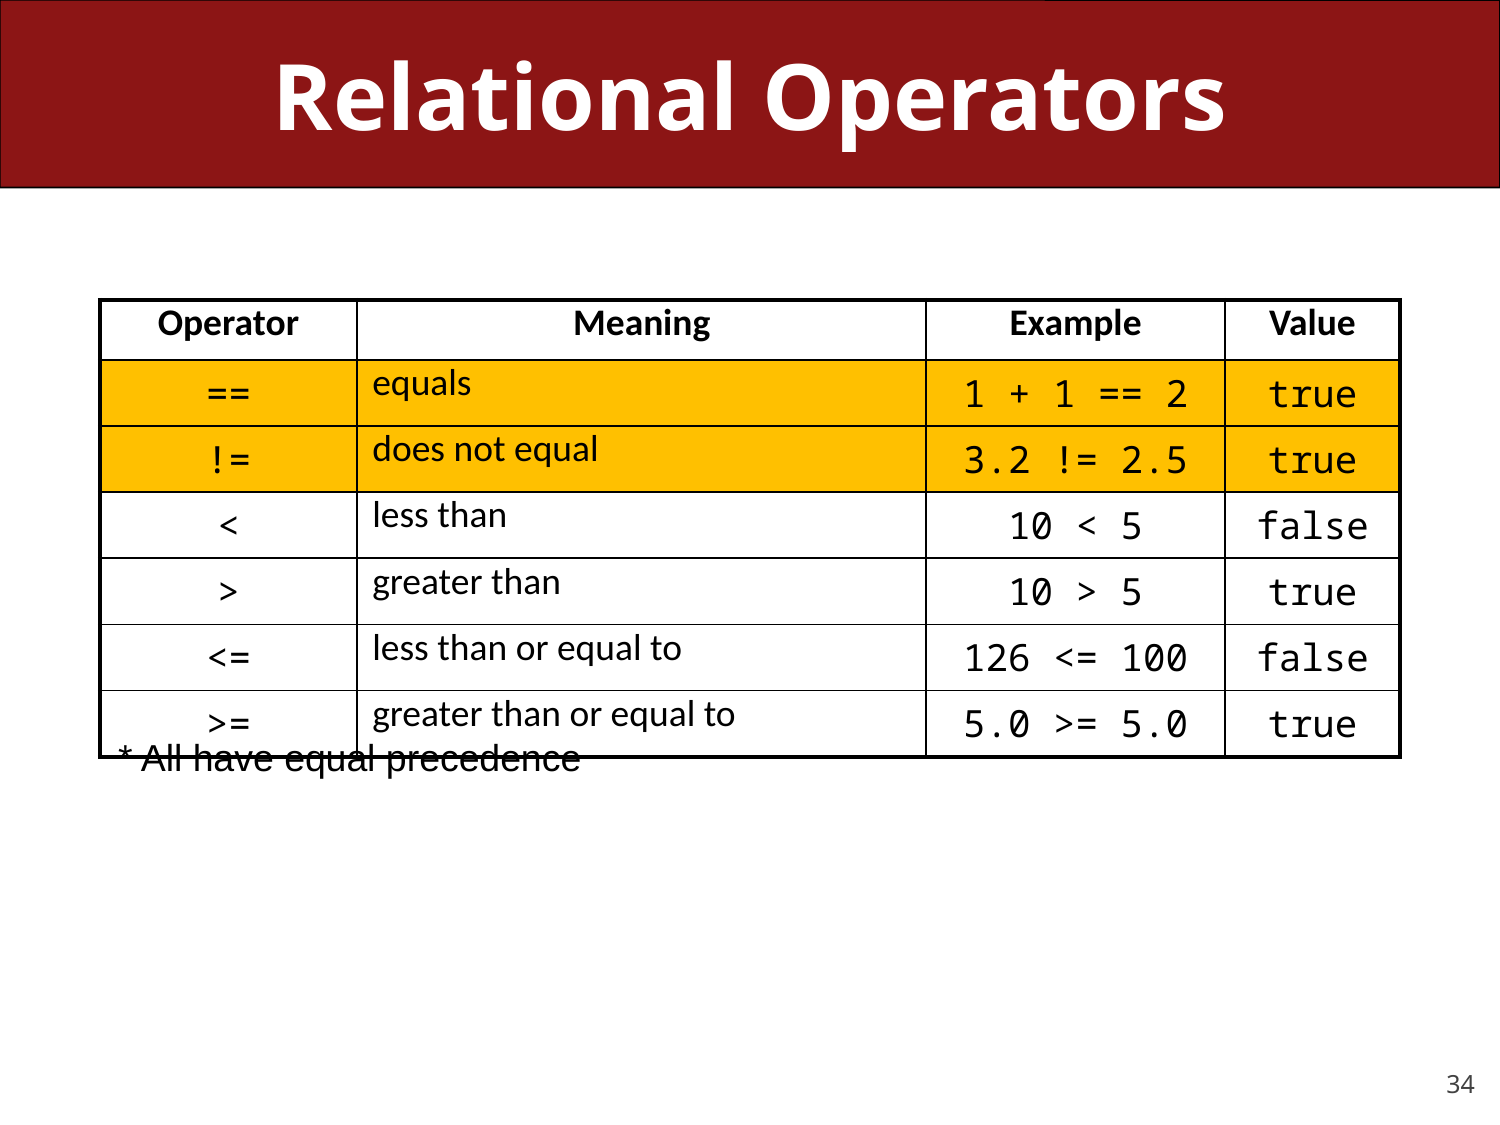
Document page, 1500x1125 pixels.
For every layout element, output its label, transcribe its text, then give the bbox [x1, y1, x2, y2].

text_box * All have equal precedence [103, 726, 597, 786]
table_cell true [1226, 361, 1398, 425]
table_cell 126 <= 100 [927, 625, 1224, 690]
table_cell >= [102, 691, 356, 755]
table_cell == [102, 361, 356, 425]
table_cell equals [358, 361, 925, 425]
table_cell greater than or equal to [358, 691, 925, 755]
table_cell 5.0 >= 5.0 [927, 691, 1224, 755]
table_cell less than or equal to [358, 625, 925, 690]
table_cell true [1226, 691, 1398, 755]
table_cell true [1226, 559, 1398, 624]
table_cell 10 < 5 [927, 493, 1224, 557]
table_cell < [102, 493, 356, 557]
table_header Example [927, 302, 1224, 359]
table_cell false [1226, 493, 1398, 557]
table_cell greater than [358, 559, 925, 624]
table_header Operator [102, 302, 356, 359]
table_cell 10 > 5 [927, 559, 1224, 624]
table_cell > [102, 559, 356, 624]
table_header Meaning [358, 302, 925, 359]
table_cell 3.2 != 2.5 [927, 427, 1224, 491]
table_cell != [102, 427, 356, 491]
title Relational Operators [75, 0, 1425, 188]
table_cell true [1226, 427, 1398, 491]
table_header Value [1226, 302, 1398, 359]
table_cell <= [102, 625, 356, 690]
table_cell false [1226, 625, 1398, 690]
table_cell 1 + 1 == 2 [927, 361, 1224, 425]
table_cell less than [358, 493, 925, 557]
table_cell does not equal [358, 427, 925, 491]
